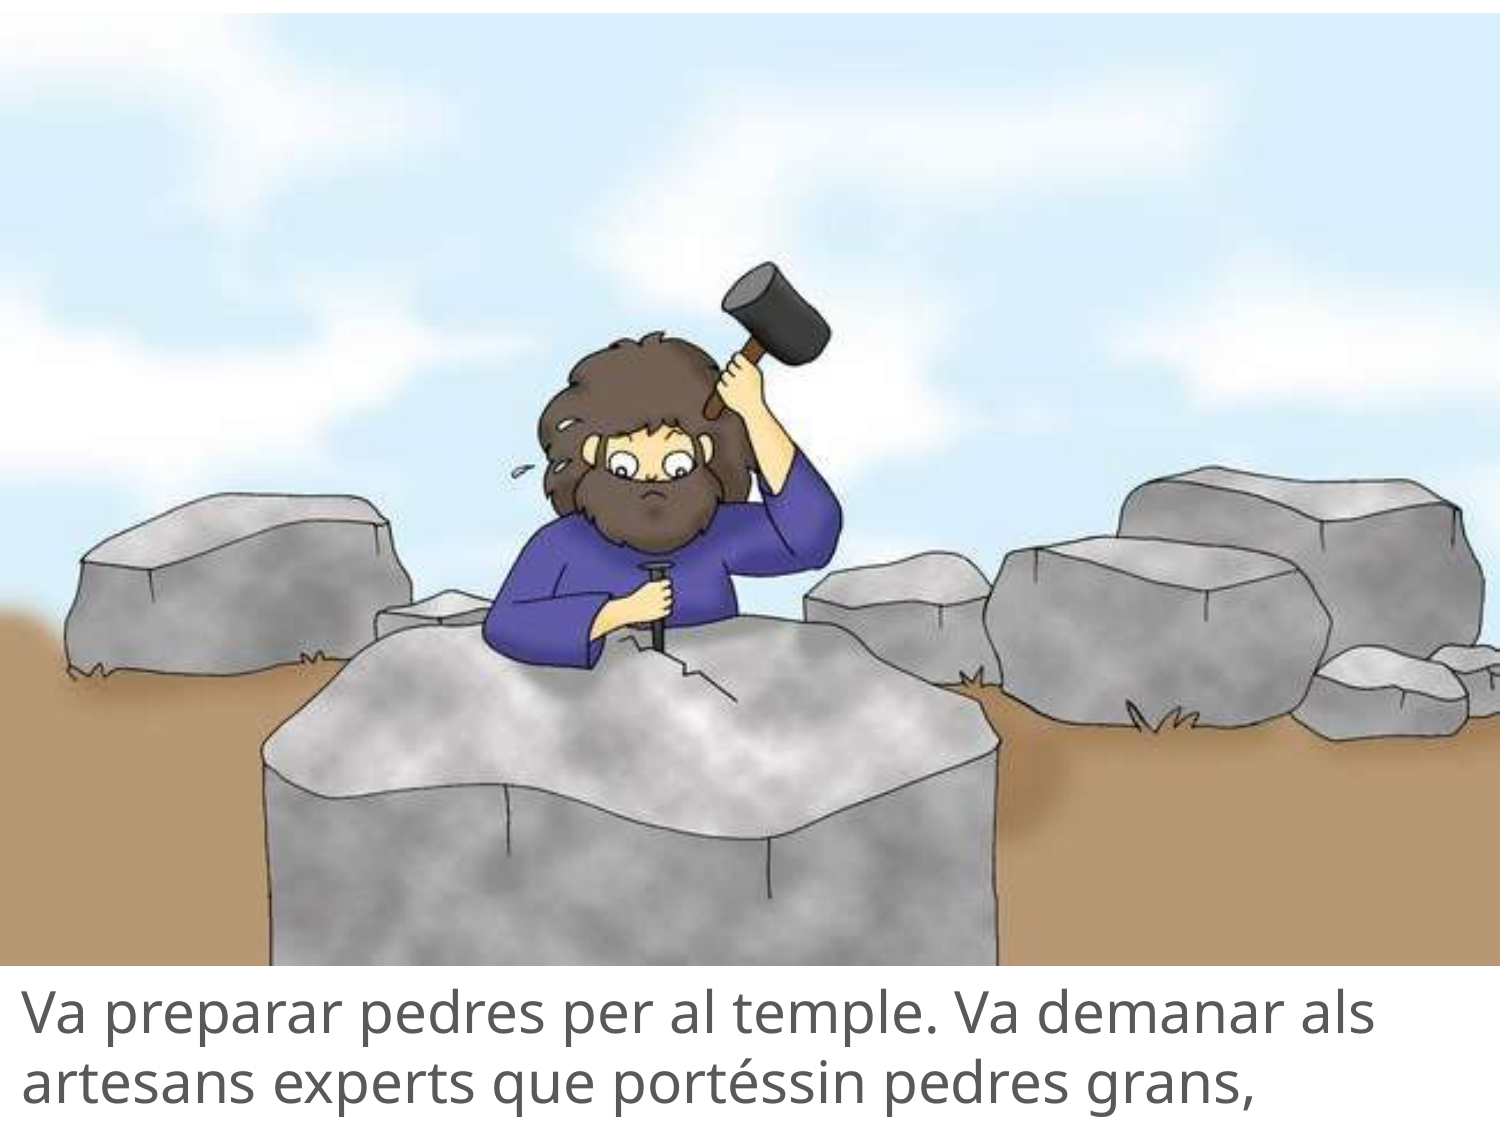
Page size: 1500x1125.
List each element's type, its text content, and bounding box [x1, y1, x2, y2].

text_box Va preparar pedres per al temple. Va demanar als artesans experts que portéssin pedres grans, magnífiques i fortes [7, 975, 1493, 1125]
picture [0, 13, 1500, 967]
